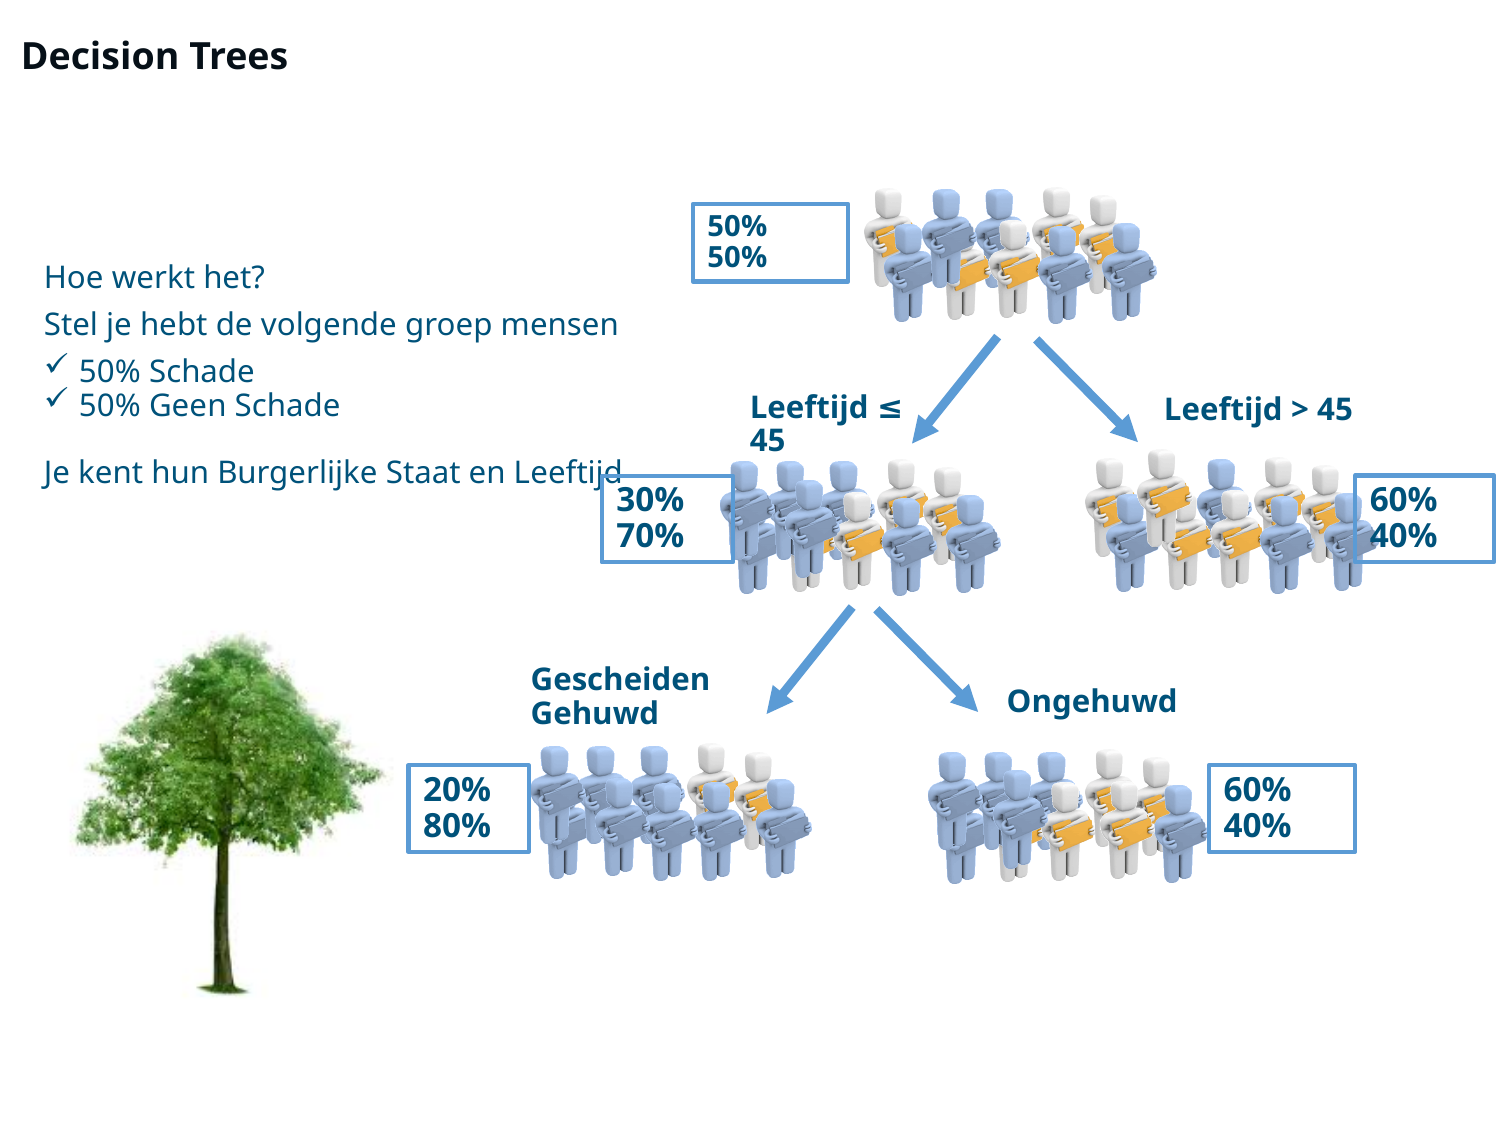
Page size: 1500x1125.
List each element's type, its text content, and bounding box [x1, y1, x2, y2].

picture [863, 187, 1157, 324]
text_box Hoe werkt het? Stel je hebt de volgende groep mensen 50% Schade 50% Geen Schade Je kent hun Burgerlijke Staat en Leeftijd [28, 253, 676, 498]
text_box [408, 607, 1355, 885]
picture [14, 603, 399, 1008]
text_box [601, 336, 1495, 596]
text_box 50% 50% [692, 204, 849, 282]
title Decision Trees [5, 7, 1202, 109]
